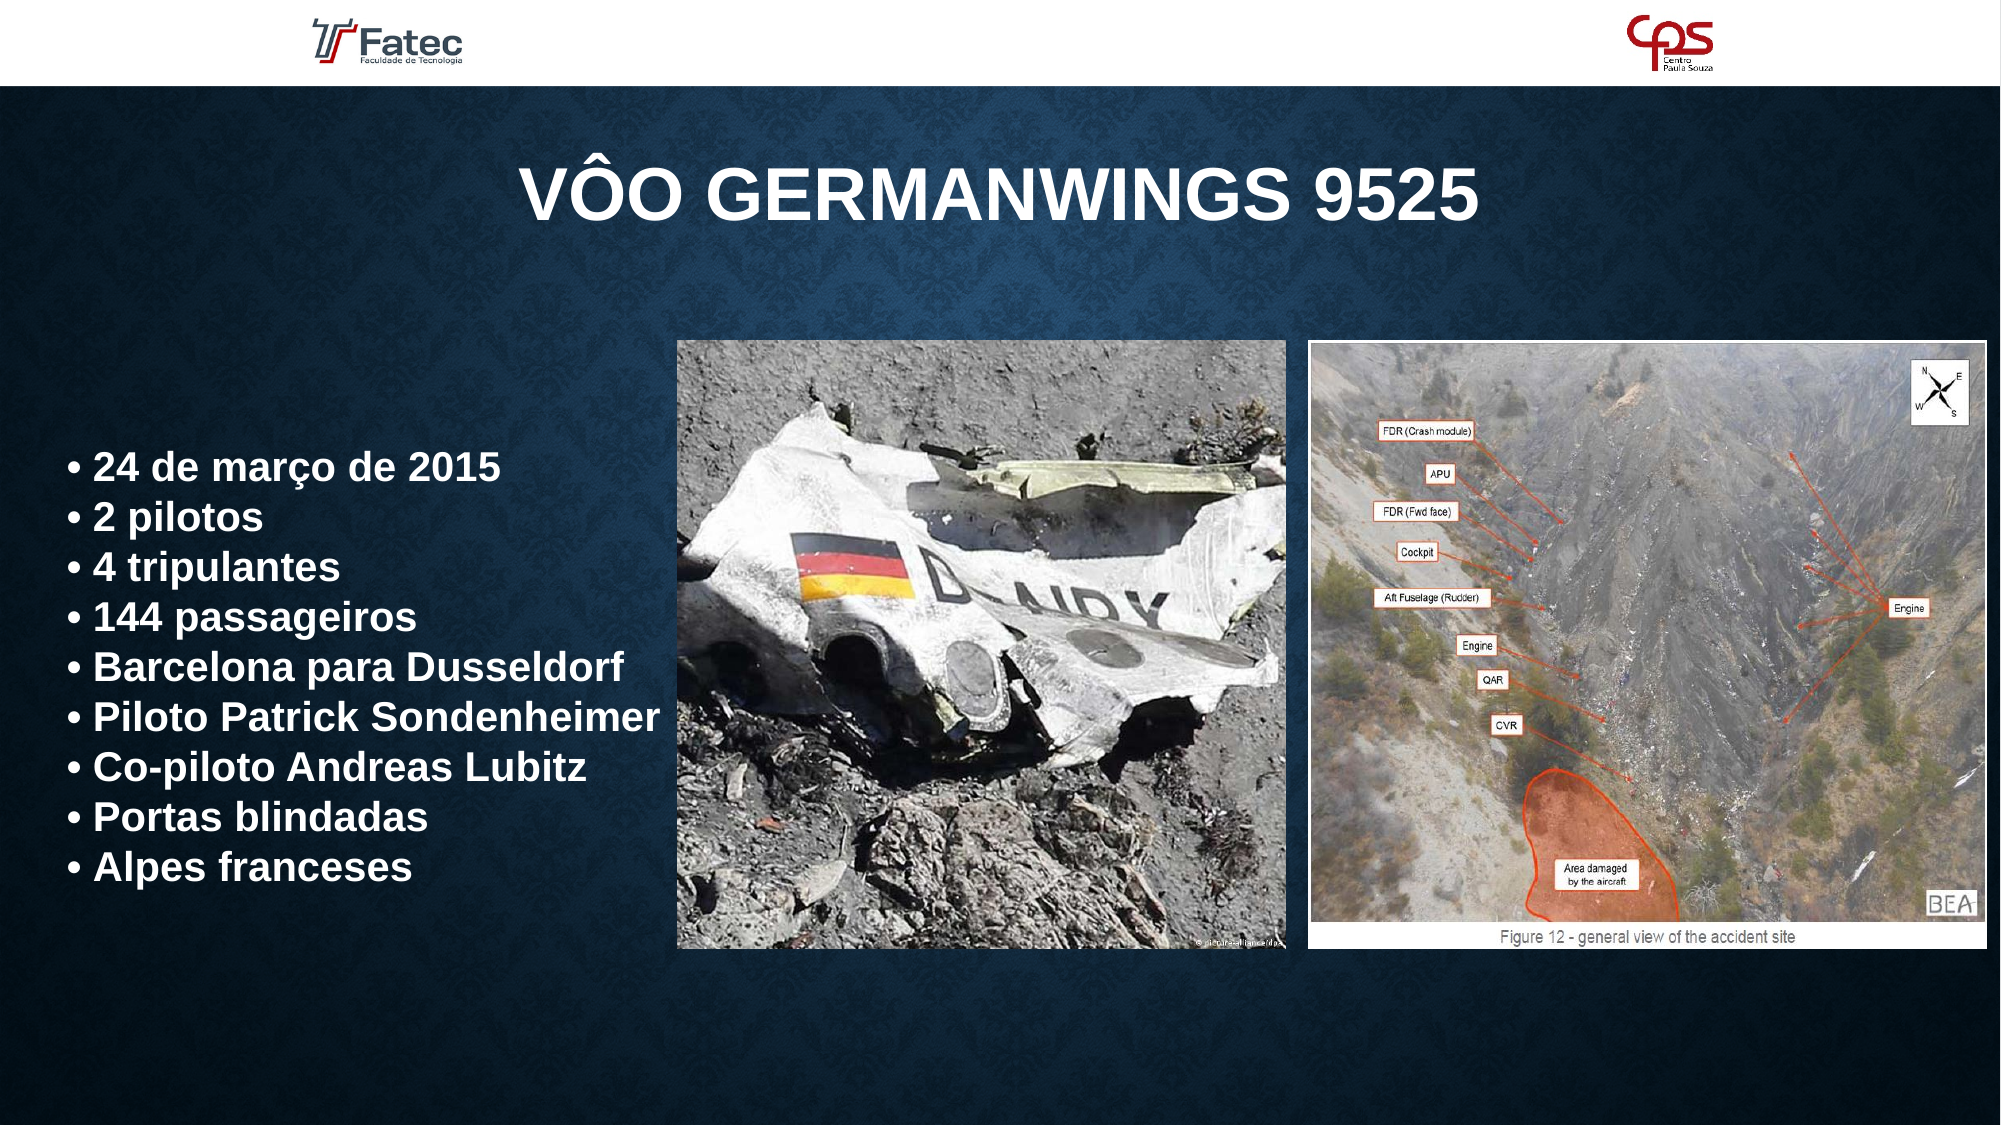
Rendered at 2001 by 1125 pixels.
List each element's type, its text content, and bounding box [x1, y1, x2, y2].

picture [1627, 0, 1713, 86]
text_box • 24 de março de 2015 • 2 pilotos • 4 tripulantes • 144 passageiros • Barcelona para Dusseldorf • Piloto Patrick Sondenheimer • Co-piloto Andreas Lubitz • Portas blindadas • Alpes franceses [52, 432, 670, 898]
picture [1307, 340, 1987, 949]
picture [287, 0, 485, 86]
picture [677, 340, 1287, 950]
title Vôo germanwings 9525 [150, 98, 1850, 296]
